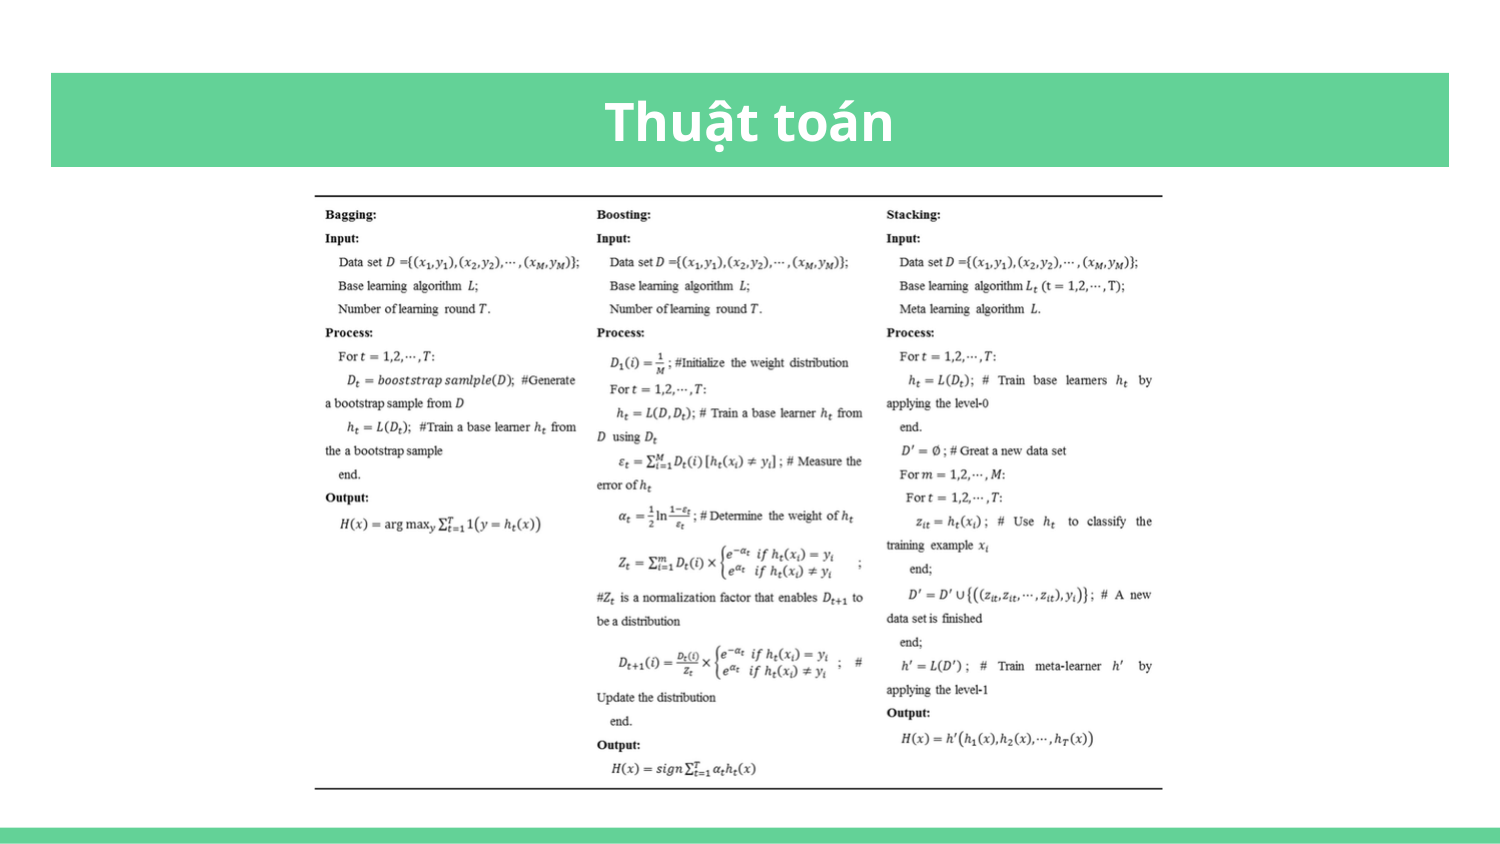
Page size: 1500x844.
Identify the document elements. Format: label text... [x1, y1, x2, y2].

picture [313, 194, 1165, 791]
title Thuật toán [51, 72, 1449, 167]
